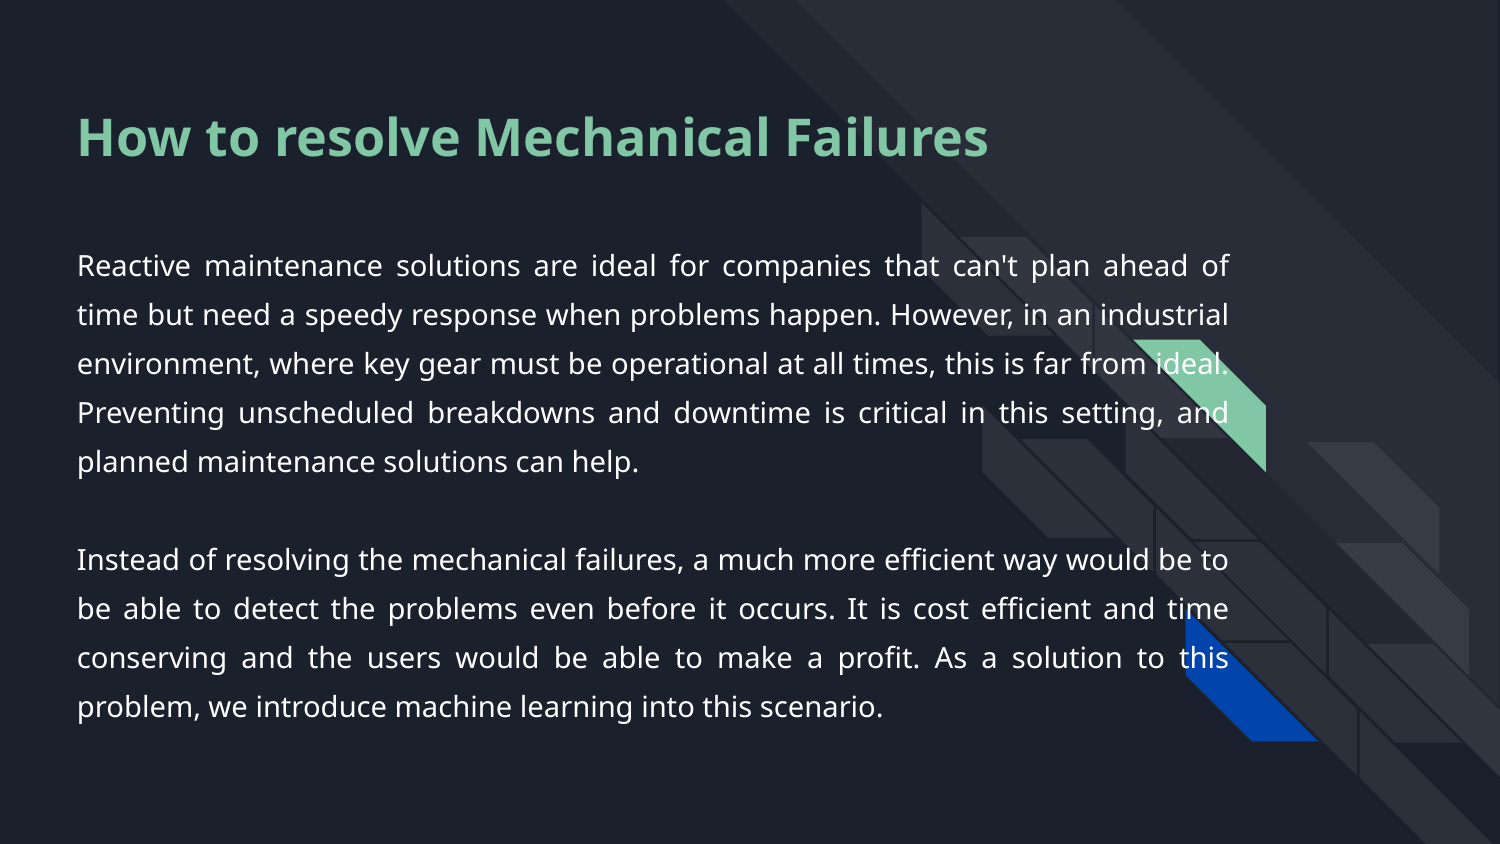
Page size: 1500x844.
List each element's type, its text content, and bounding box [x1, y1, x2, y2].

text_box Reactive maintenance solutions are ideal for companies that can't plan ahead of time but need a speedy response when problems happen. However, in an industrial environment, where key gear must be operational at all times, this is far from ideal. Preventing unscheduled breakdowns and downtime is critical in this setting, and planned maintenance solutions can help. Instead of resolving the mechanical failures, a much more efficient way would be to be able to detect the problems even before it occurs. It is cost efficient and time conserving and the users would be able to make a profit. As a solution to this problem, we introduce machine learning into this scenario. [61, 218, 1246, 787]
text_box How to resolve Mechanical Failures [61, 75, 1203, 182]
